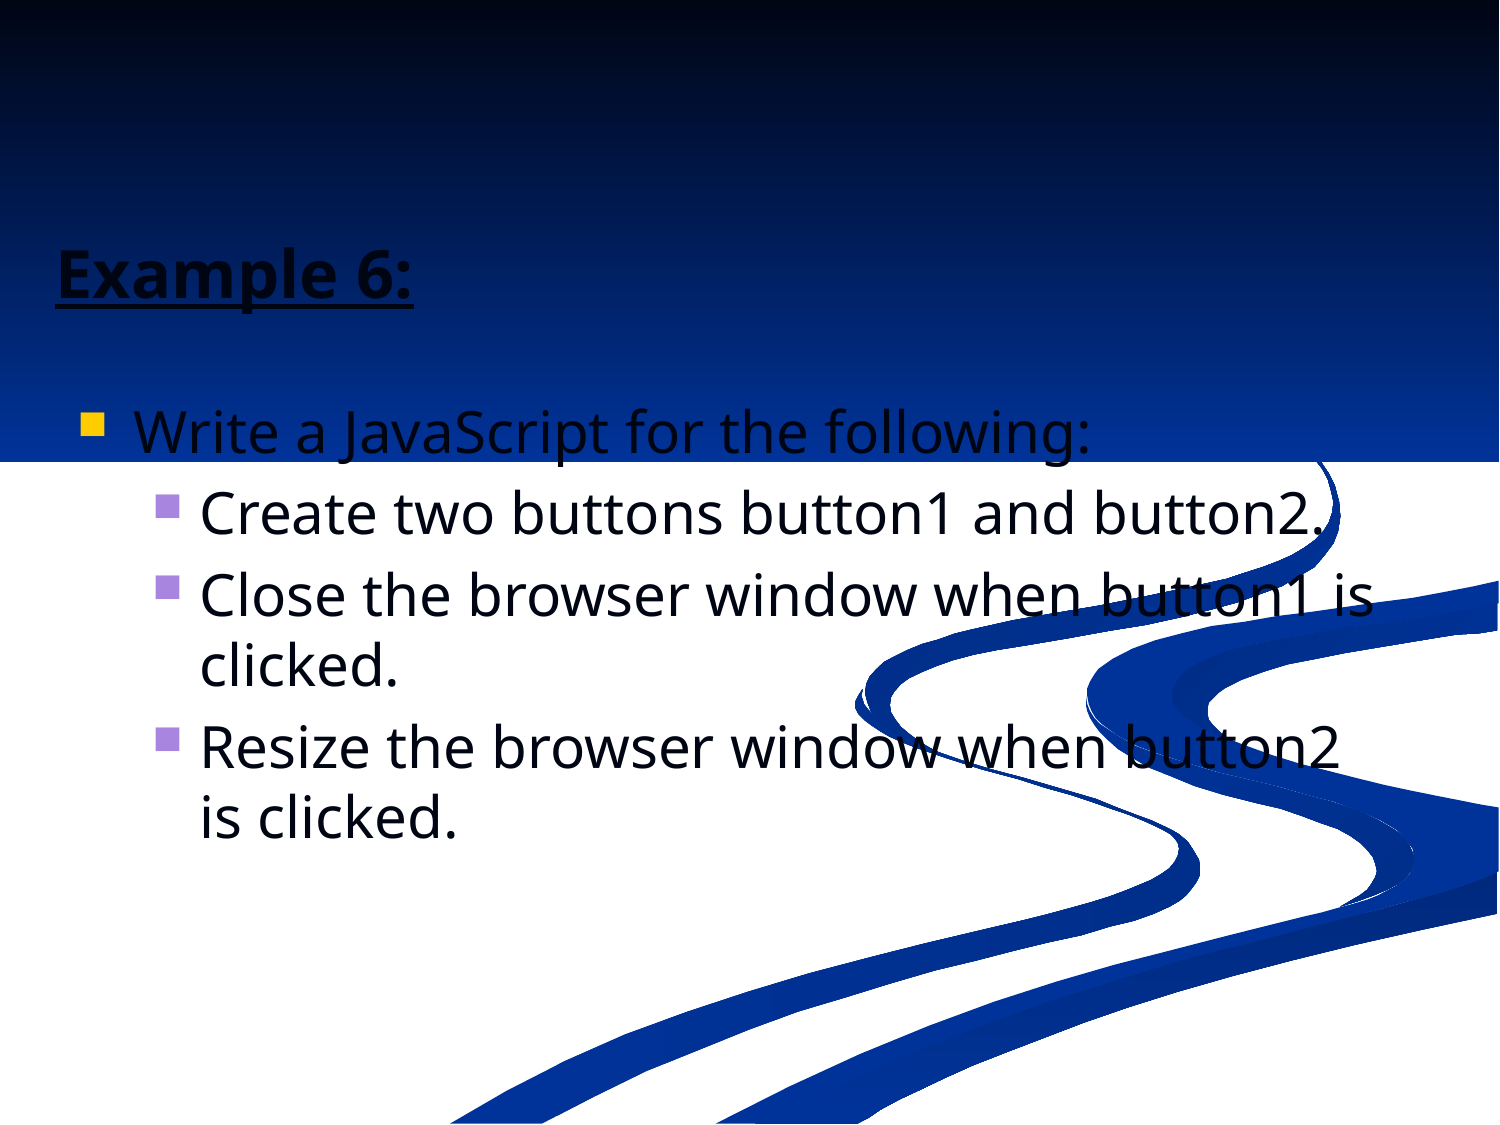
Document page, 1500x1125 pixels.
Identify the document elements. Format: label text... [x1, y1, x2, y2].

list Write a JavaScript for the following: Create two buttons button1 and button2. Close the browser window when button1 is clicked. Resize the browser window when button2 is clicked. [62, 387, 1413, 838]
text_box Example 6: [40, 224, 429, 320]
